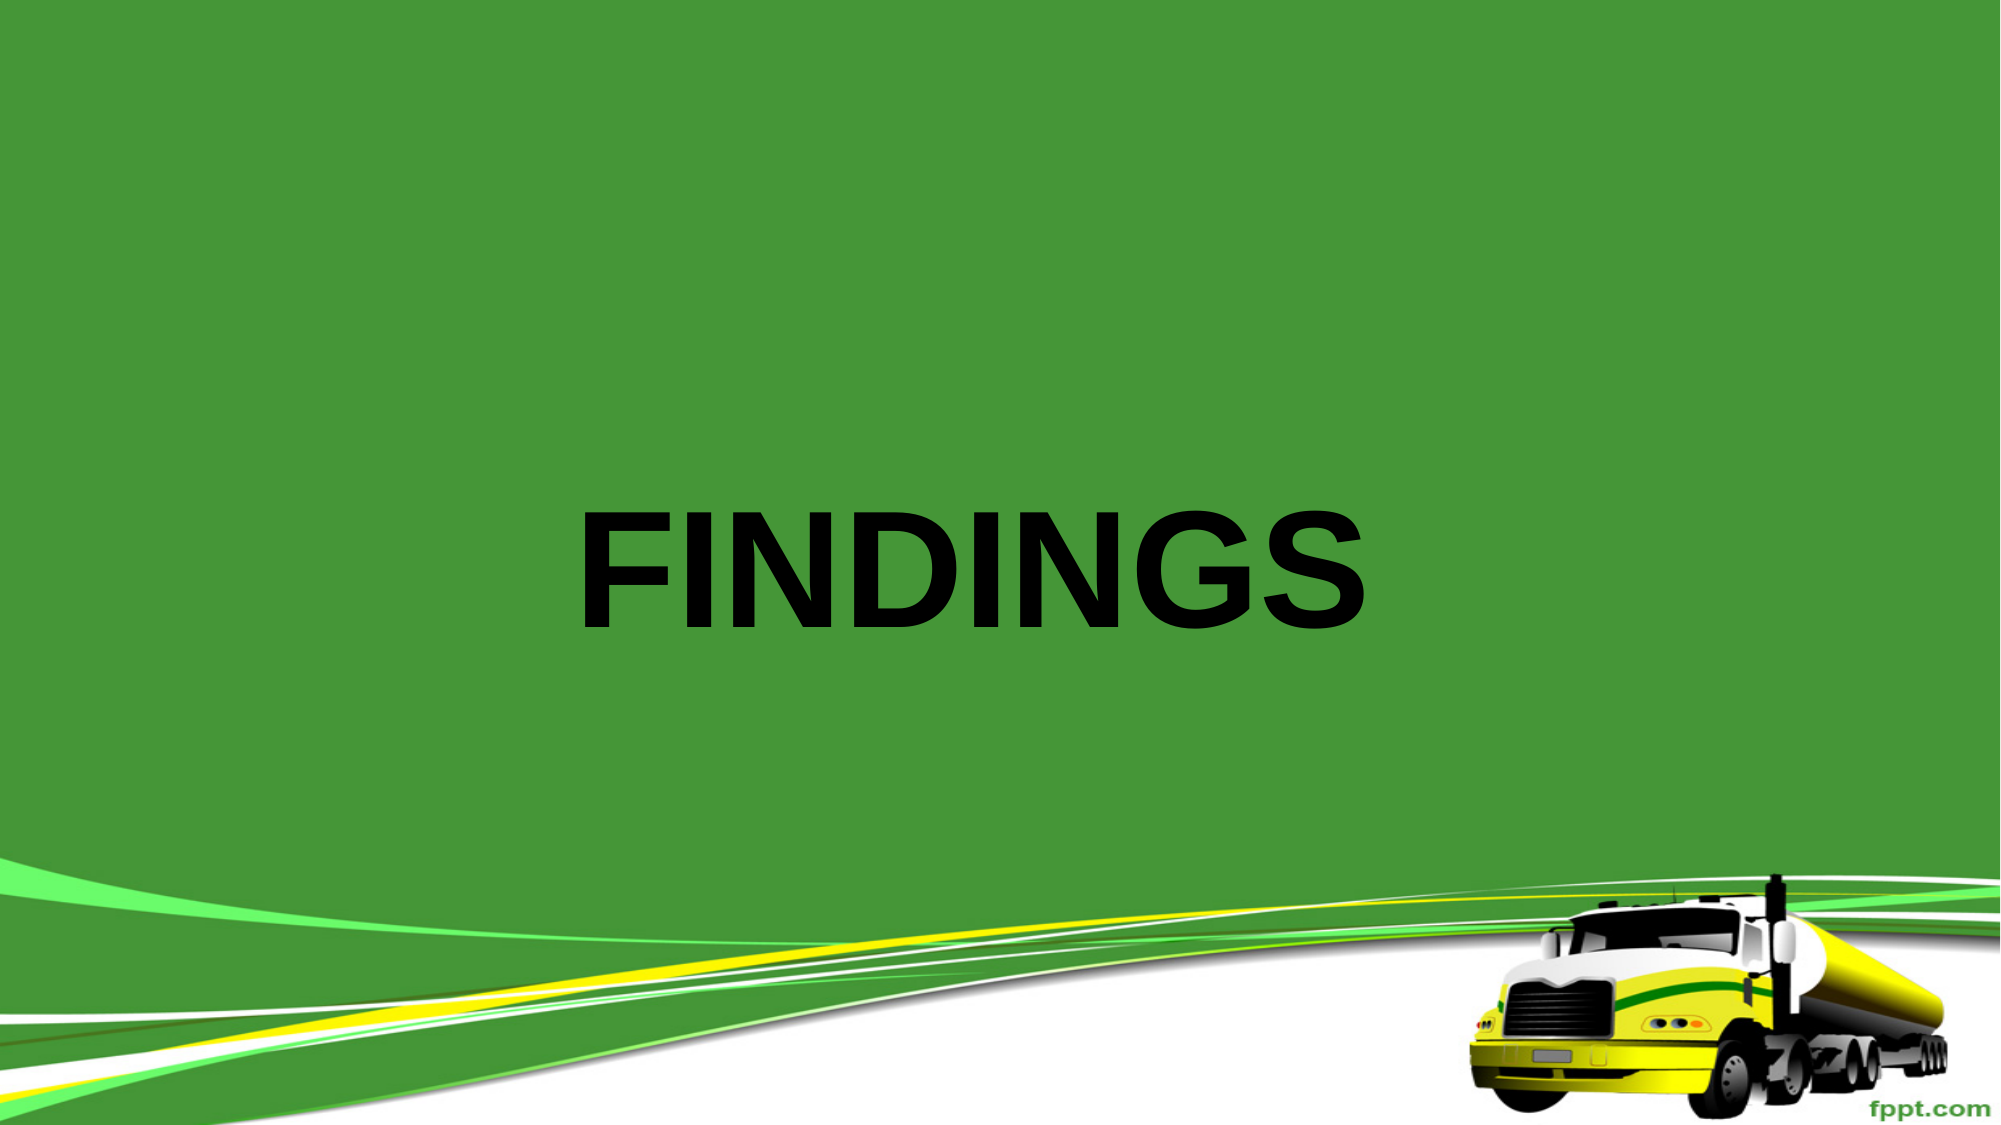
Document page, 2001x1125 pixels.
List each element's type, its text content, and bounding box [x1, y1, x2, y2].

picture [0, 0, 2001, 1125]
text_box FINDINGS [559, 453, 1441, 669]
